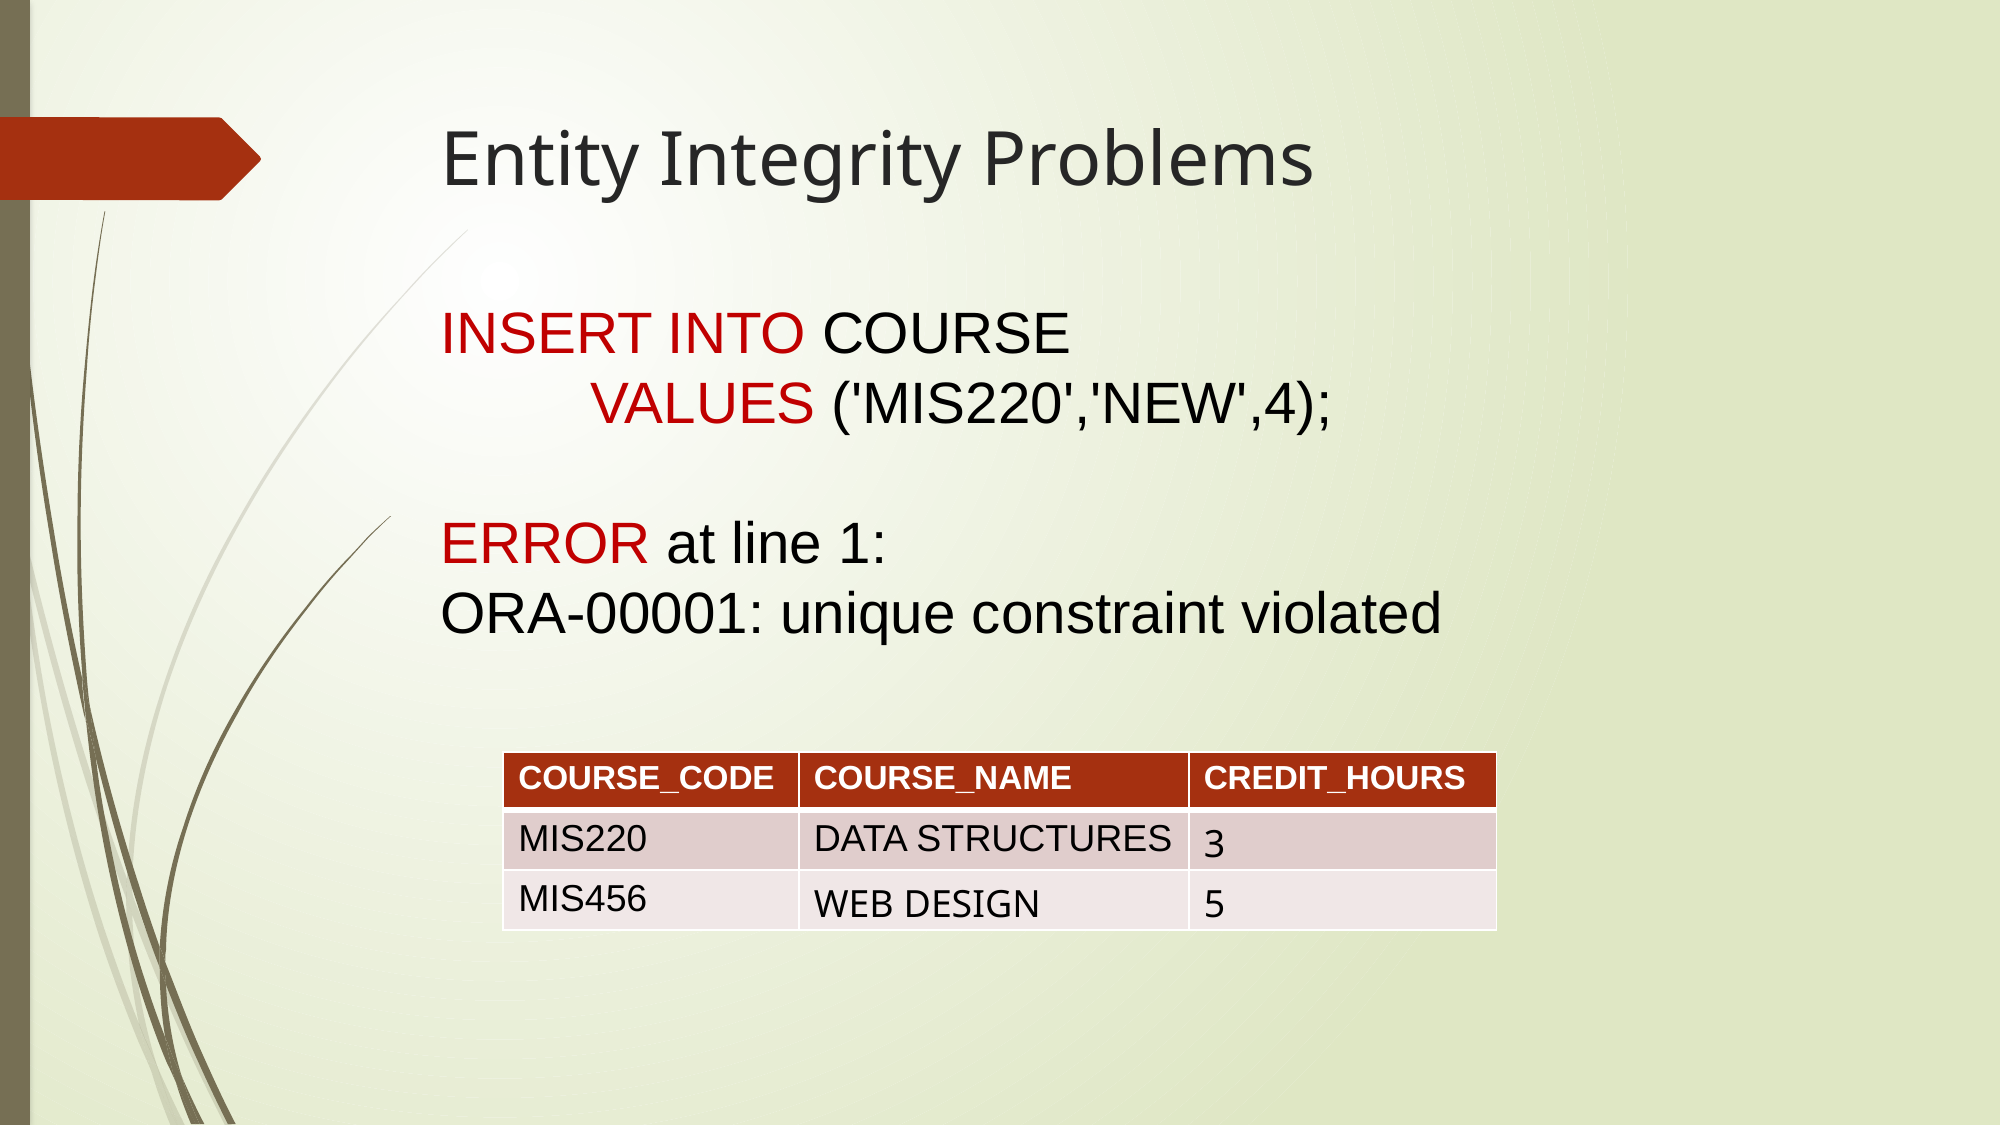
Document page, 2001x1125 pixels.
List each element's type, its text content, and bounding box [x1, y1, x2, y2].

table_header COURSE_NAME [800, 753, 1188, 807]
table_header CREDIT_HOURS [1190, 753, 1496, 807]
table_cell MIS456 [504, 871, 798, 929]
table_cell MIS220 [504, 813, 798, 869]
table_cell WEB DESIGN [800, 871, 1188, 929]
text_box INSERT INTO COURSE VALUES ('MIS220','NEW',4); ERROR at line 1: ORA-00001: unique constraint violated [425, 287, 1713, 653]
table_cell DATA STRUCTURES [800, 813, 1188, 869]
title Entity Integrity Problems [425, 102, 1888, 313]
table_cell 3 [1190, 813, 1496, 869]
table_header COURSE_CODE [504, 753, 798, 807]
table_cell 5 [1190, 871, 1496, 929]
